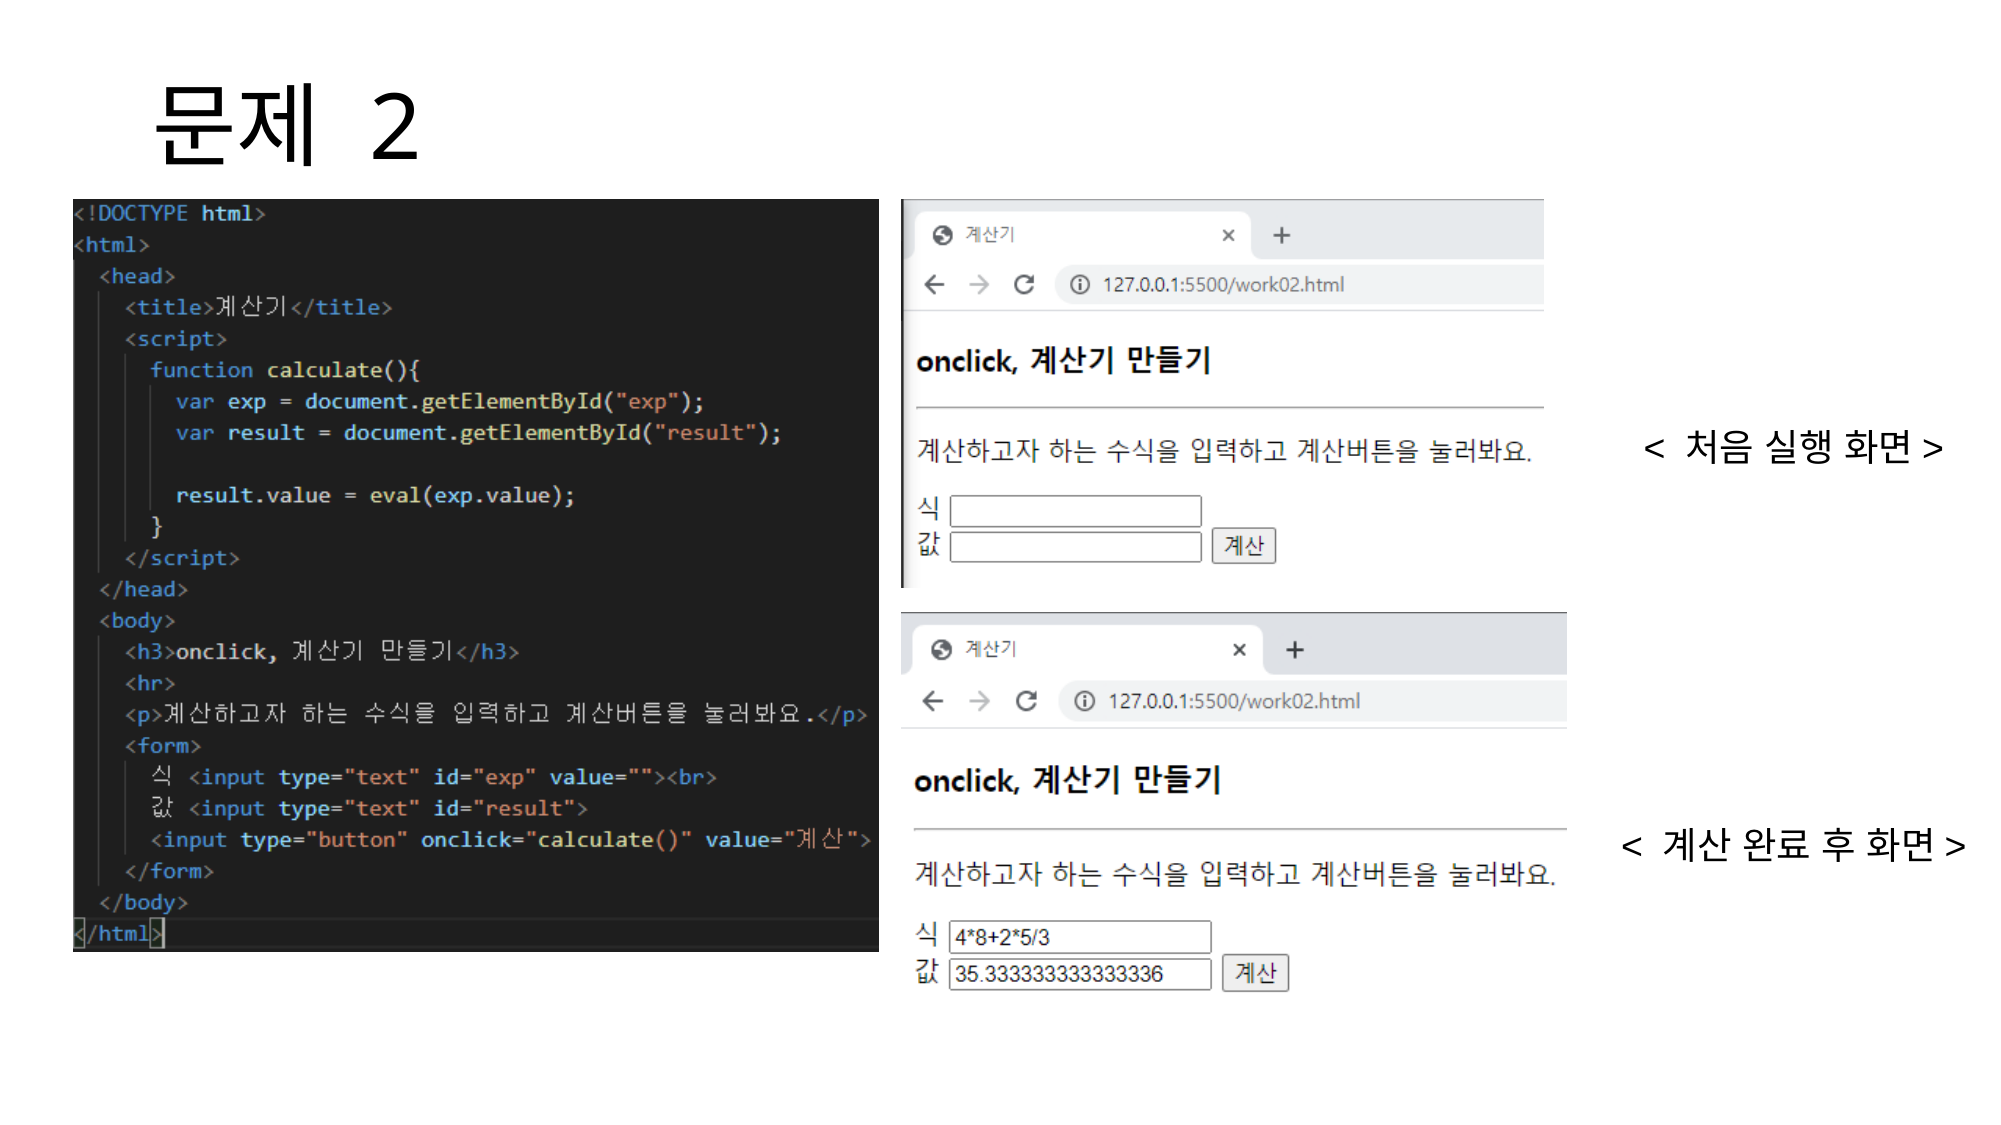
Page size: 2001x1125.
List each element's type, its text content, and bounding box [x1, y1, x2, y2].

text_box < 처음 실행 화면> [1628, 416, 1960, 477]
picture [901, 199, 1544, 588]
picture [901, 612, 1567, 1017]
text_box < 계산 완료 후 화면> [1606, 814, 1982, 875]
picture [73, 199, 879, 952]
title 문제 2 [137, 60, 1863, 200]
